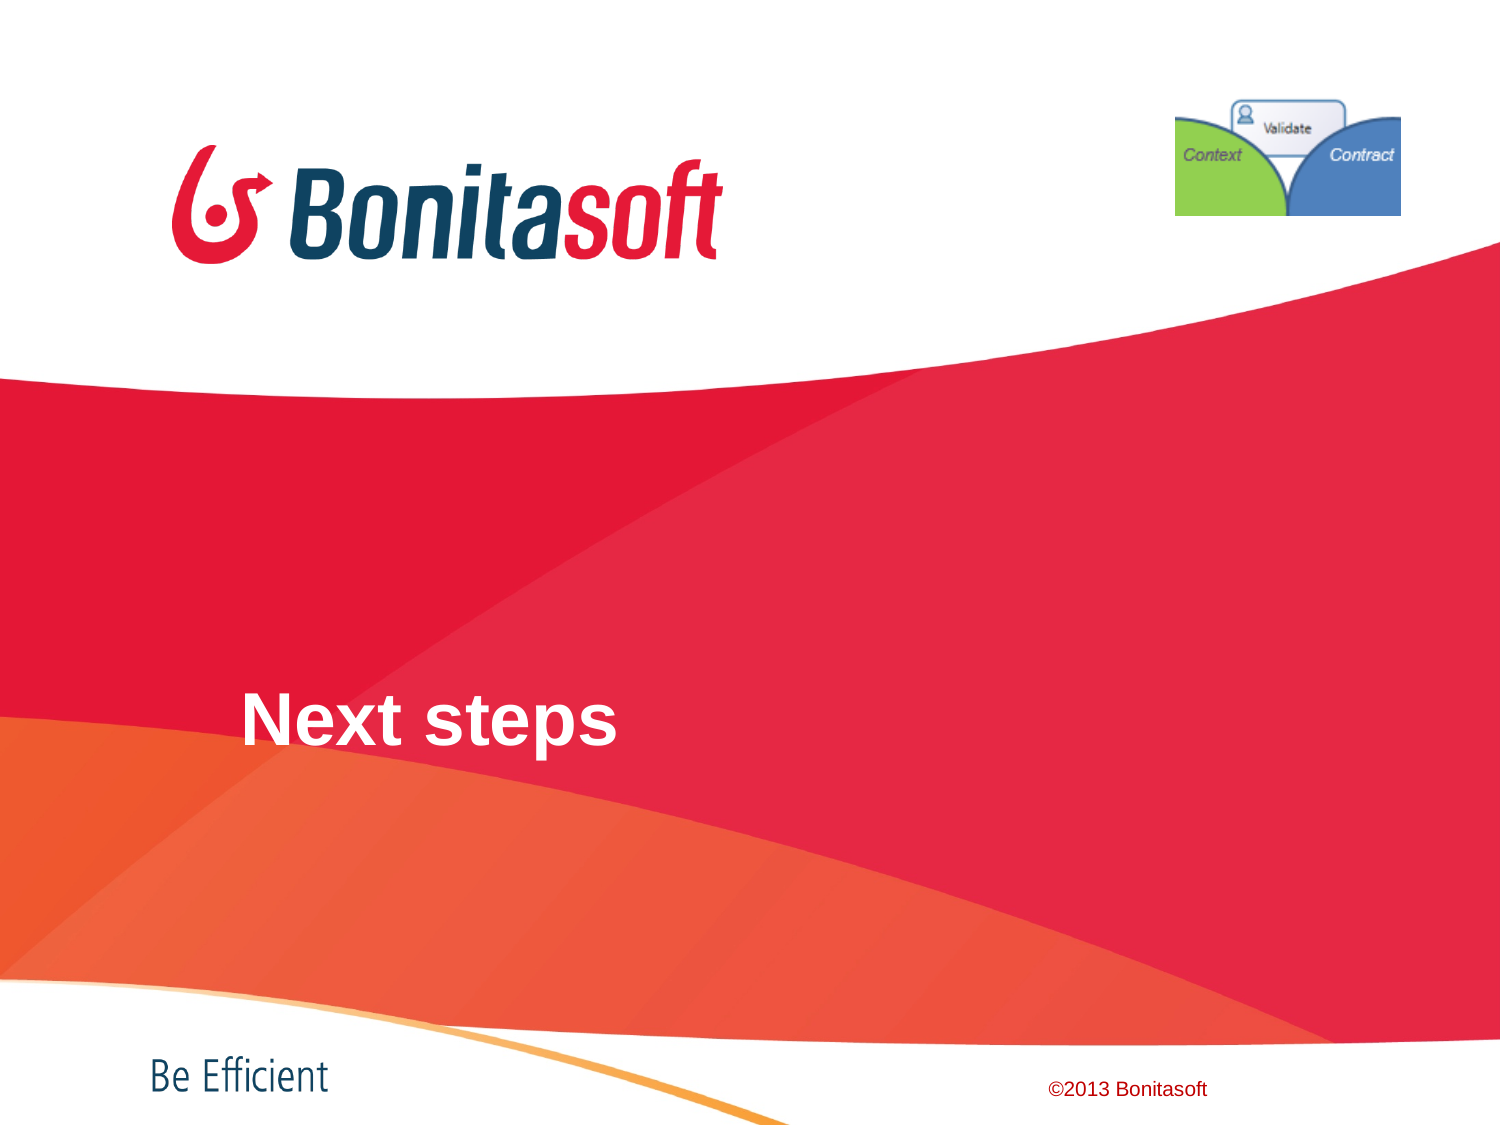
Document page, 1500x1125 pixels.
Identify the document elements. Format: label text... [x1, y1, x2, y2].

title Next steps [225, 527, 1365, 769]
footer ©2013 Bonitasoft [986, 1057, 1270, 1118]
picture [0, 0, 1500, 1125]
